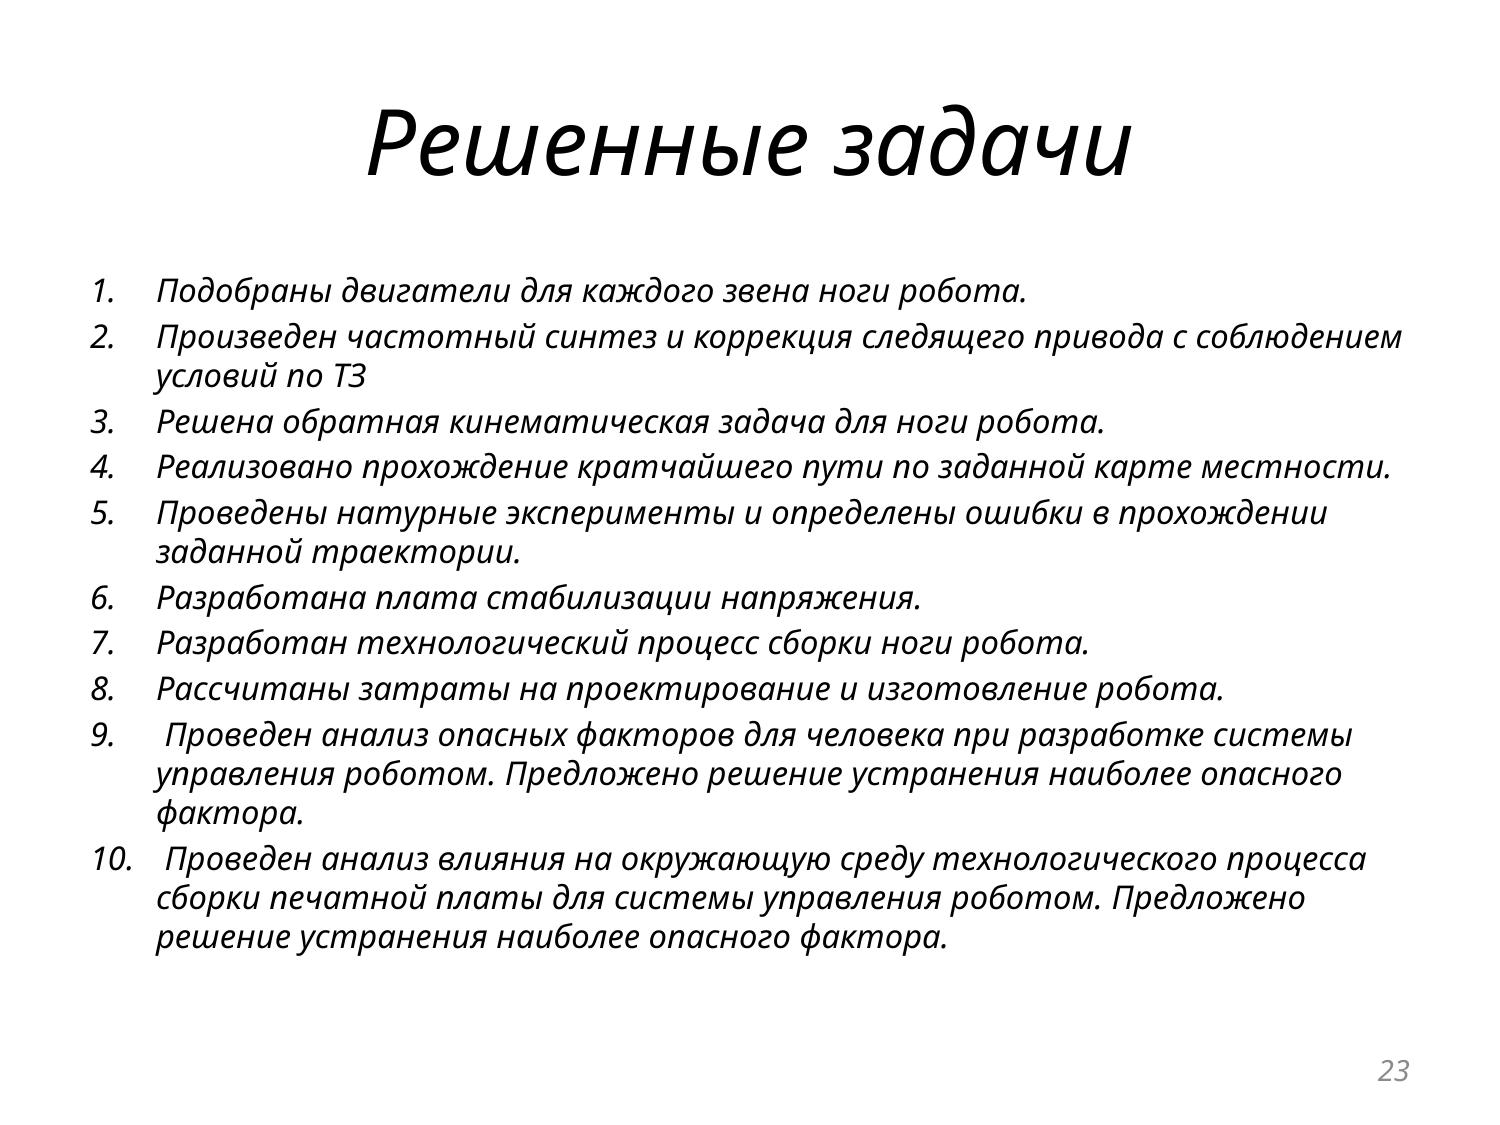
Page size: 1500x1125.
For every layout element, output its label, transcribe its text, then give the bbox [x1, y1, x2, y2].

list Подобраны двигатели для каждого звена ноги робота. Произведен частотный синтез и коррекция следящего привода с соблюдением условий по ТЗ Решена обратная кинематическая задача для ноги робота. Реализовано прохождение кратчайшего пути по заданной карте местности. Проведены натурные эксперименты и определены ошибки в прохождении заданной траектории. Разработана плата стабилизации напряжения. Разработан технологический процесс сборки ноги робота. Рассчитаны затраты на проектирование и изготовление робота. Проведен анализ опасных факторов для человека при разработке системы управления роботом. Предложено решение устранения наиболее опасного фактора. Проведен анализ влияния на окружающую среду технологического процесса сборки печатной платы для системы управления роботом. Предложено решение устранения наиболее опасного фактора. [75, 262, 1425, 1005]
title Решенные задачи [75, 45, 1425, 233]
slide_number 23 [1074, 1042, 1425, 1103]
